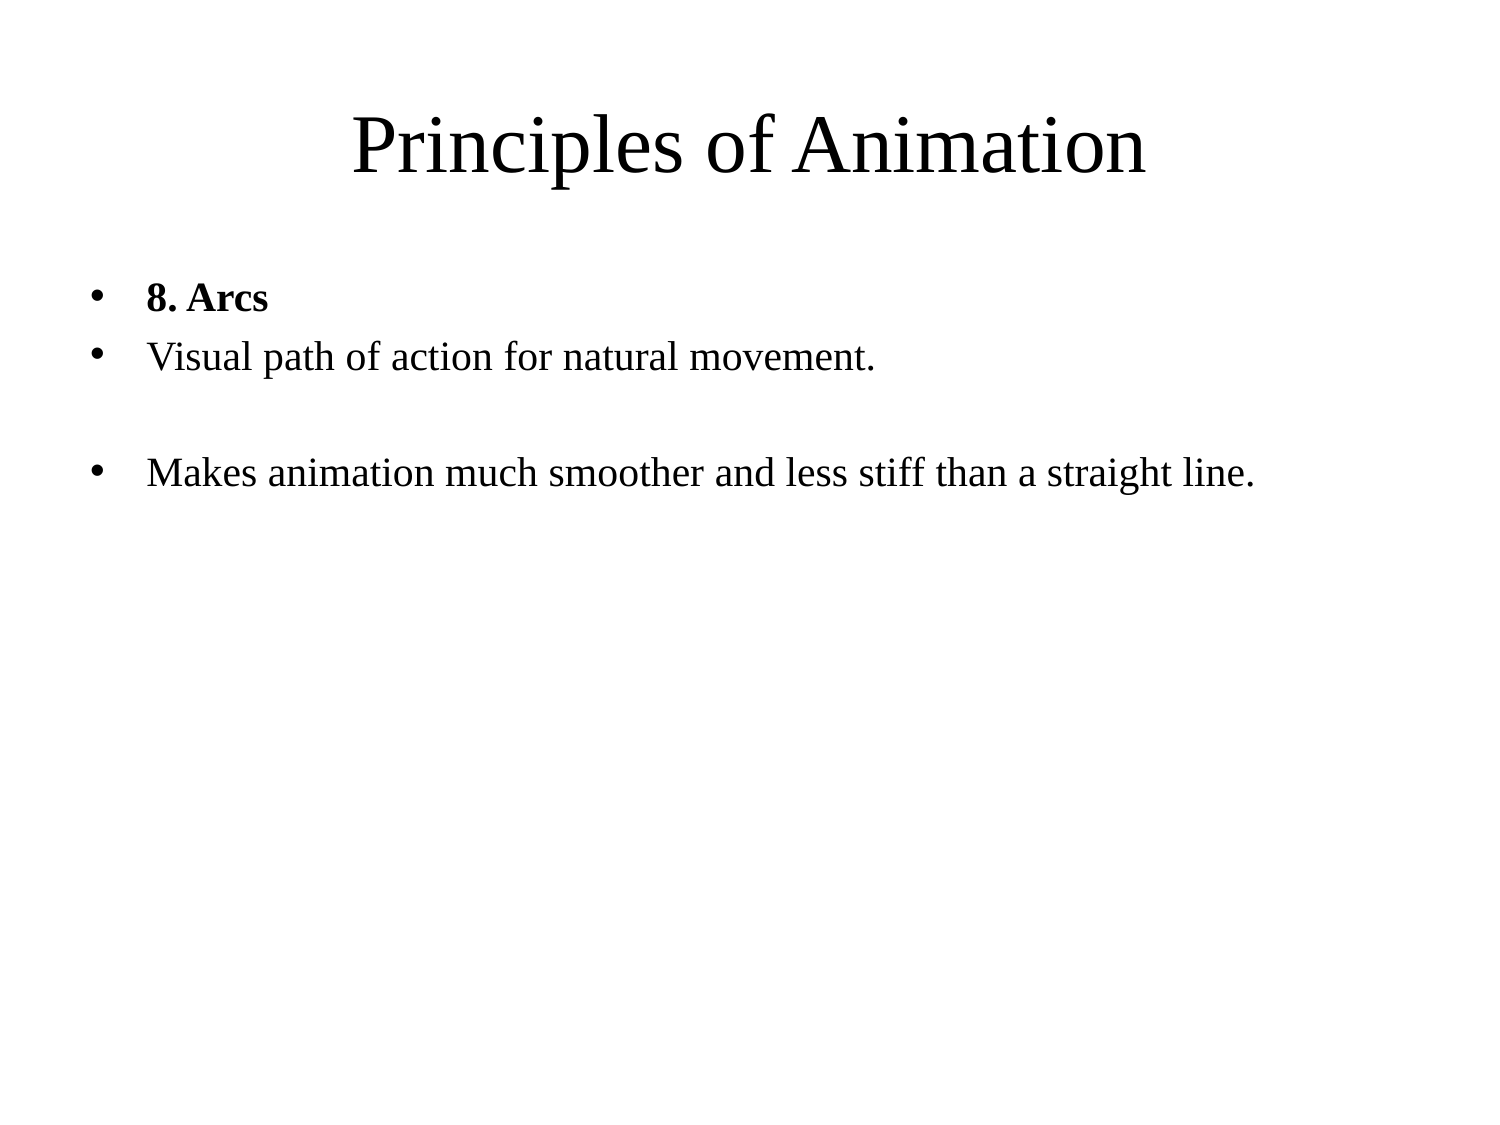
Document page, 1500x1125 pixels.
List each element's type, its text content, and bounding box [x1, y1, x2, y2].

list 8. Arcs Visual path of action for natural movement. Makes animation much smoother and less stiff than a straight line. [75, 262, 1425, 1005]
title Principles of Animation [75, 45, 1425, 233]
